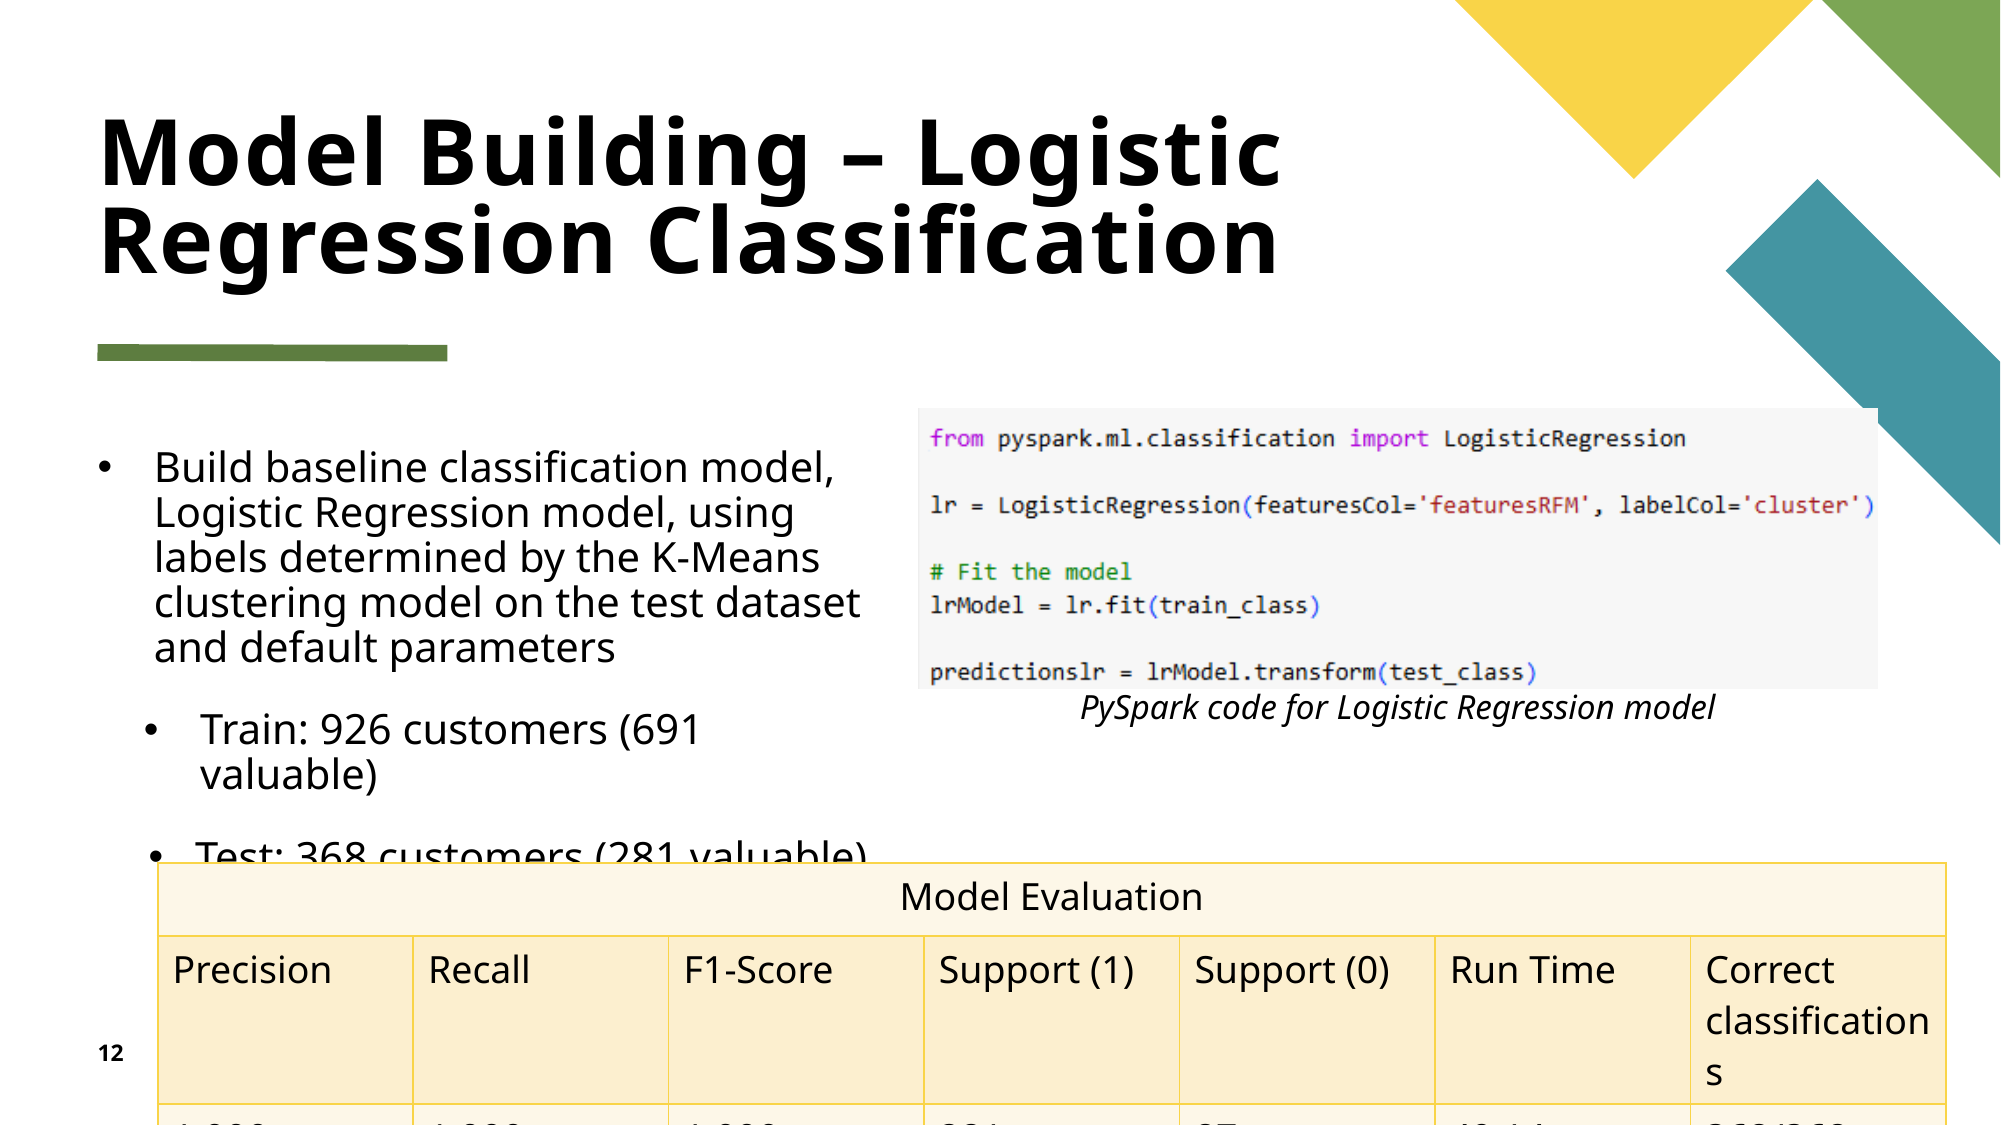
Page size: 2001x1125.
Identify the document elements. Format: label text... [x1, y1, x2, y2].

list Build baseline classification model, Logistic Regression model, using labels determined by the K-Means clustering model on the test dataset and default parameters Train: 926 customers (691 valuable) Test: 368 customers (281 valuable) [97, 439, 878, 1030]
table_cell 87 [1180, 1105, 1434, 1125]
table_cell F1-Score [669, 937, 923, 1103]
table_header Model Evaluation [159, 864, 1945, 935]
slide_number 12 [97, 1038, 184, 1080]
title Model Building – Logistic Regression Classification [97, 45, 1702, 291]
table_cell Support (1) [925, 937, 1179, 1103]
text_box PySpark code for Logistic Regression model [1031, 689, 1765, 734]
table_cell 368/368 [1691, 1105, 1945, 1125]
picture [918, 408, 1878, 689]
table_cell 49.14s [1436, 1105, 1690, 1125]
table_cell Recall [414, 937, 668, 1103]
table_cell 1.000 [159, 1105, 412, 1125]
table_cell 1.000 [669, 1105, 923, 1125]
table_cell Run Time [1436, 937, 1690, 1103]
table_cell 1.000 [414, 1105, 668, 1125]
table_cell Support (0) [1180, 937, 1434, 1103]
table_cell Precision [159, 937, 412, 1103]
table_cell Correct classifications [1691, 937, 1945, 1103]
table_cell 281 [925, 1105, 1179, 1125]
